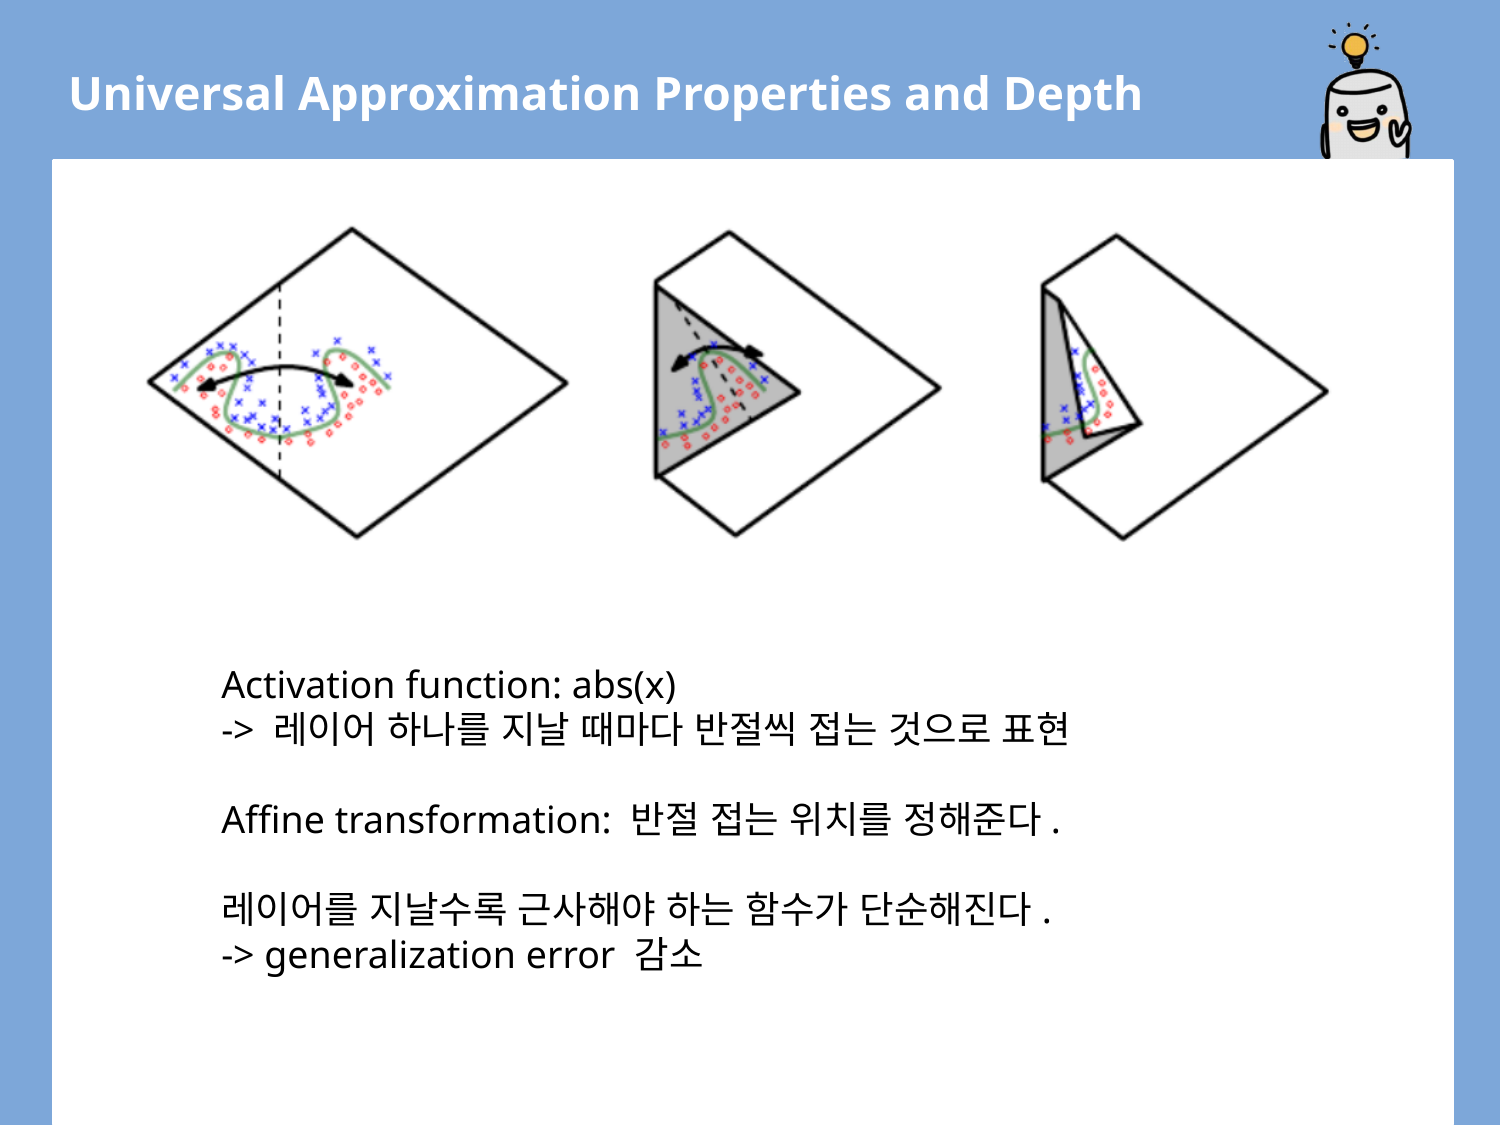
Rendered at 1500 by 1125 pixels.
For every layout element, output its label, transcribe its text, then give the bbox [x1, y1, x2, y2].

picture [1271, 13, 1453, 159]
text_box Activation function: abs(x) -> 레이어 하나를 지날 때마다 반절씩 접는 것으로 표현 Affine transformation: 반절 접는 위치를 정해준다. 레이어를 지날수록 근사해야 하는 함수가 단순해진다. -> generalization error 감소 [206, 653, 1270, 983]
picture [100, 201, 1400, 563]
title Universal Approximation Properties and Depth [53, 40, 1270, 144]
